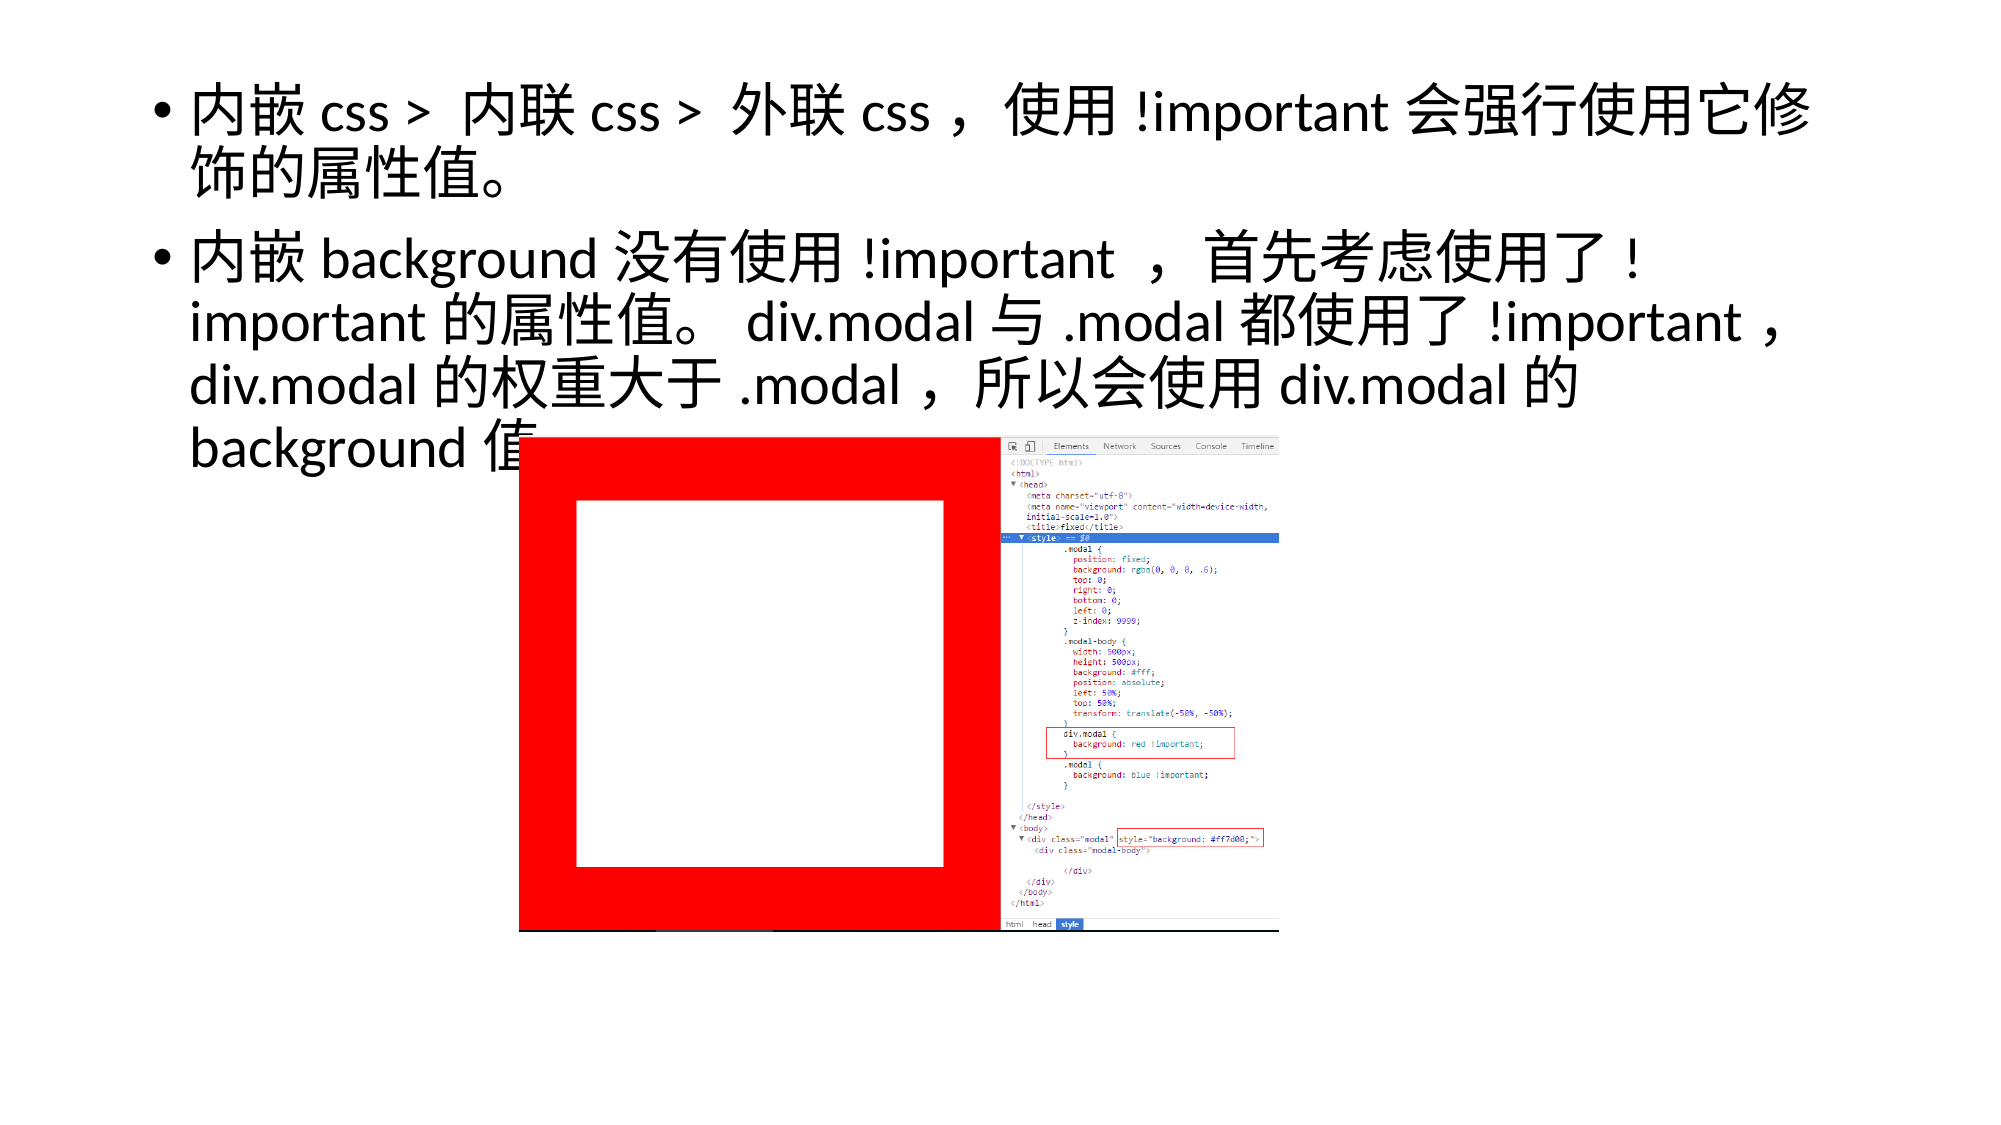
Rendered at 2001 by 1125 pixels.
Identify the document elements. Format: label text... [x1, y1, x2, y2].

list 内嵌css > 内联css > 外联css，使用!important会强行使用它修饰的属性值。 内嵌background没有使用!important ，首先考虑使用了!important的属性值。div.modal与.modal都使用了!important，div.modal的权重大于.modal，所以会使用div.modal的background值。 [137, 73, 1863, 1014]
picture [519, 435, 1279, 932]
